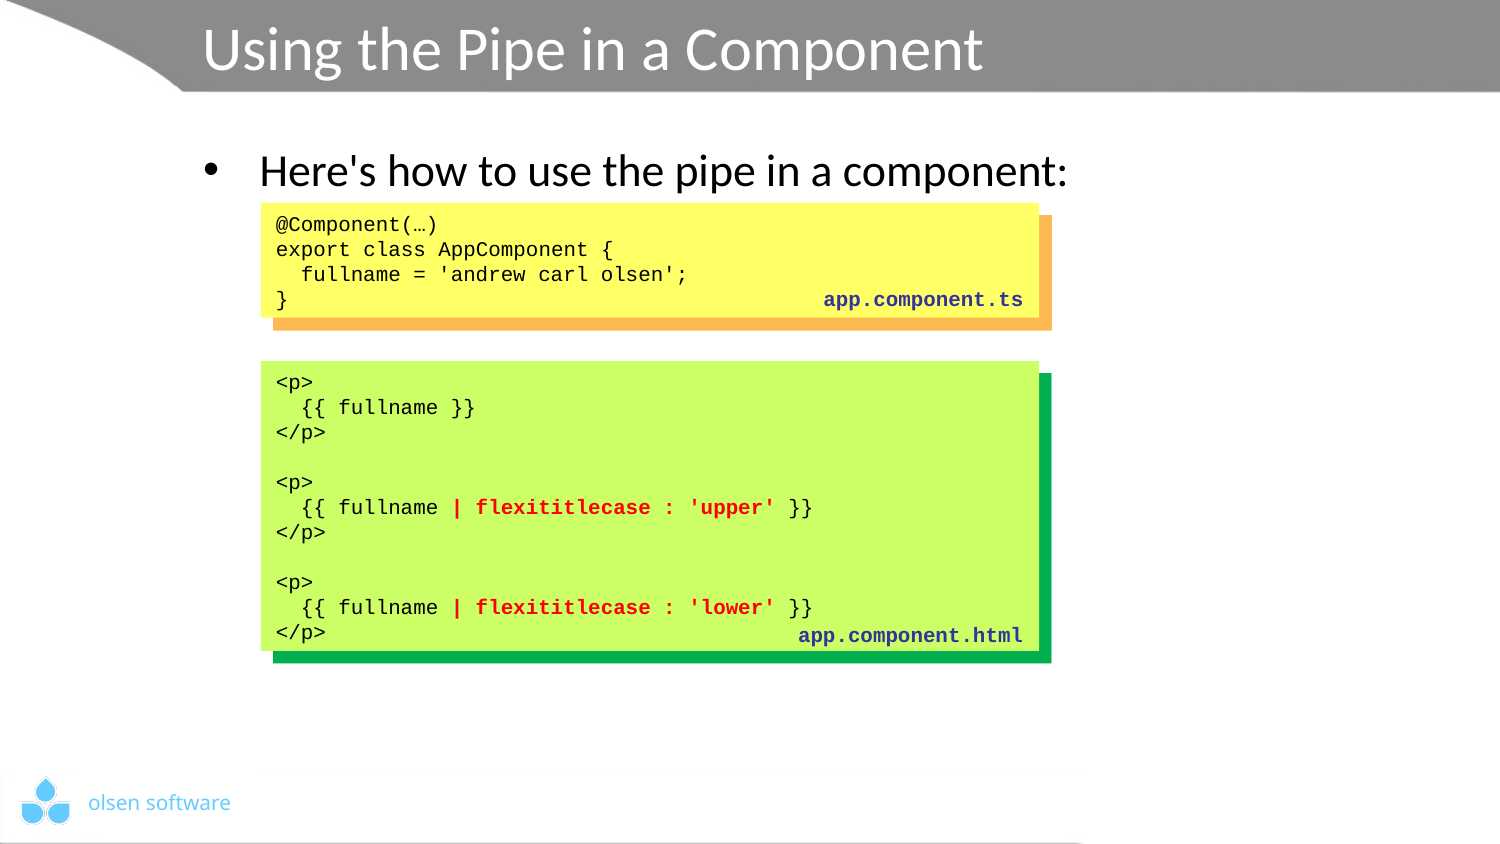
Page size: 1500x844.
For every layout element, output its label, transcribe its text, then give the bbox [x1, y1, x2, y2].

picture [0, 0, 1500, 844]
title Using the Pipe in a Component [187, 0, 1426, 93]
text_box app.component.ts [808, 278, 1039, 318]
list Here's how to use the pipe in a component: [188, 133, 1425, 716]
text_box @Component(…) export class AppComponent { fullname = 'andrew carl olsen'; } [260, 202, 1040, 318]
text_box <p> {{ fullname }} </p> <p> {{ fullname | flexititlecase : 'upper' }} </p> <p> {{ fullname | flexititlecase : 'lower' }} </p> [260, 361, 1040, 651]
text_box app.component.html [783, 614, 1038, 654]
